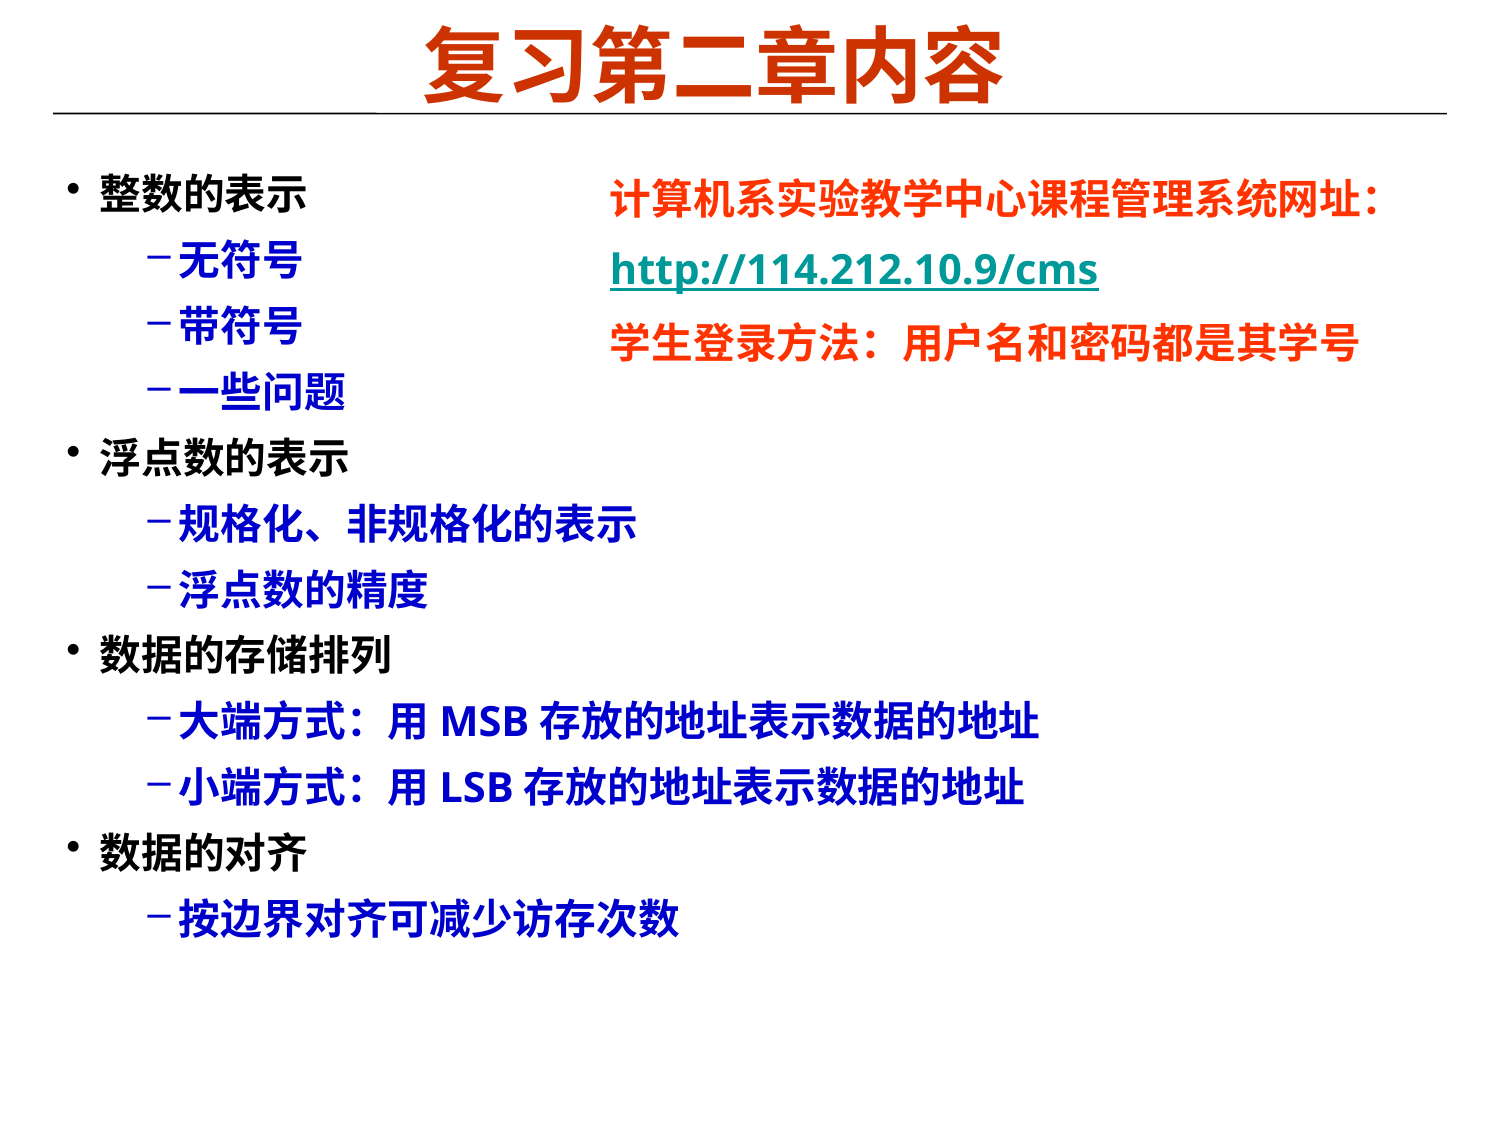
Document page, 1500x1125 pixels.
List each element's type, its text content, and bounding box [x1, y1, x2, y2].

text_box 计算机系实验教学中心课程管理系统网址：http://114.212.10.9/cms 学生登录方法：用户名和密码都是其学号 [595, 148, 1467, 375]
title 复习第二章内容 [165, 8, 1263, 156]
list 整数的表示 无符号 带符号 一些问题 浮点数的表示 规格化、非规格化的表示 浮点数的精度 数据的存储排列 大端方式：用MSB存放的地址表示数据的地址 小端方式：用LSB存放的地址表示数据的地址 数据的对齐 按边界对齐可减少访存次数 [55, 156, 1392, 948]
